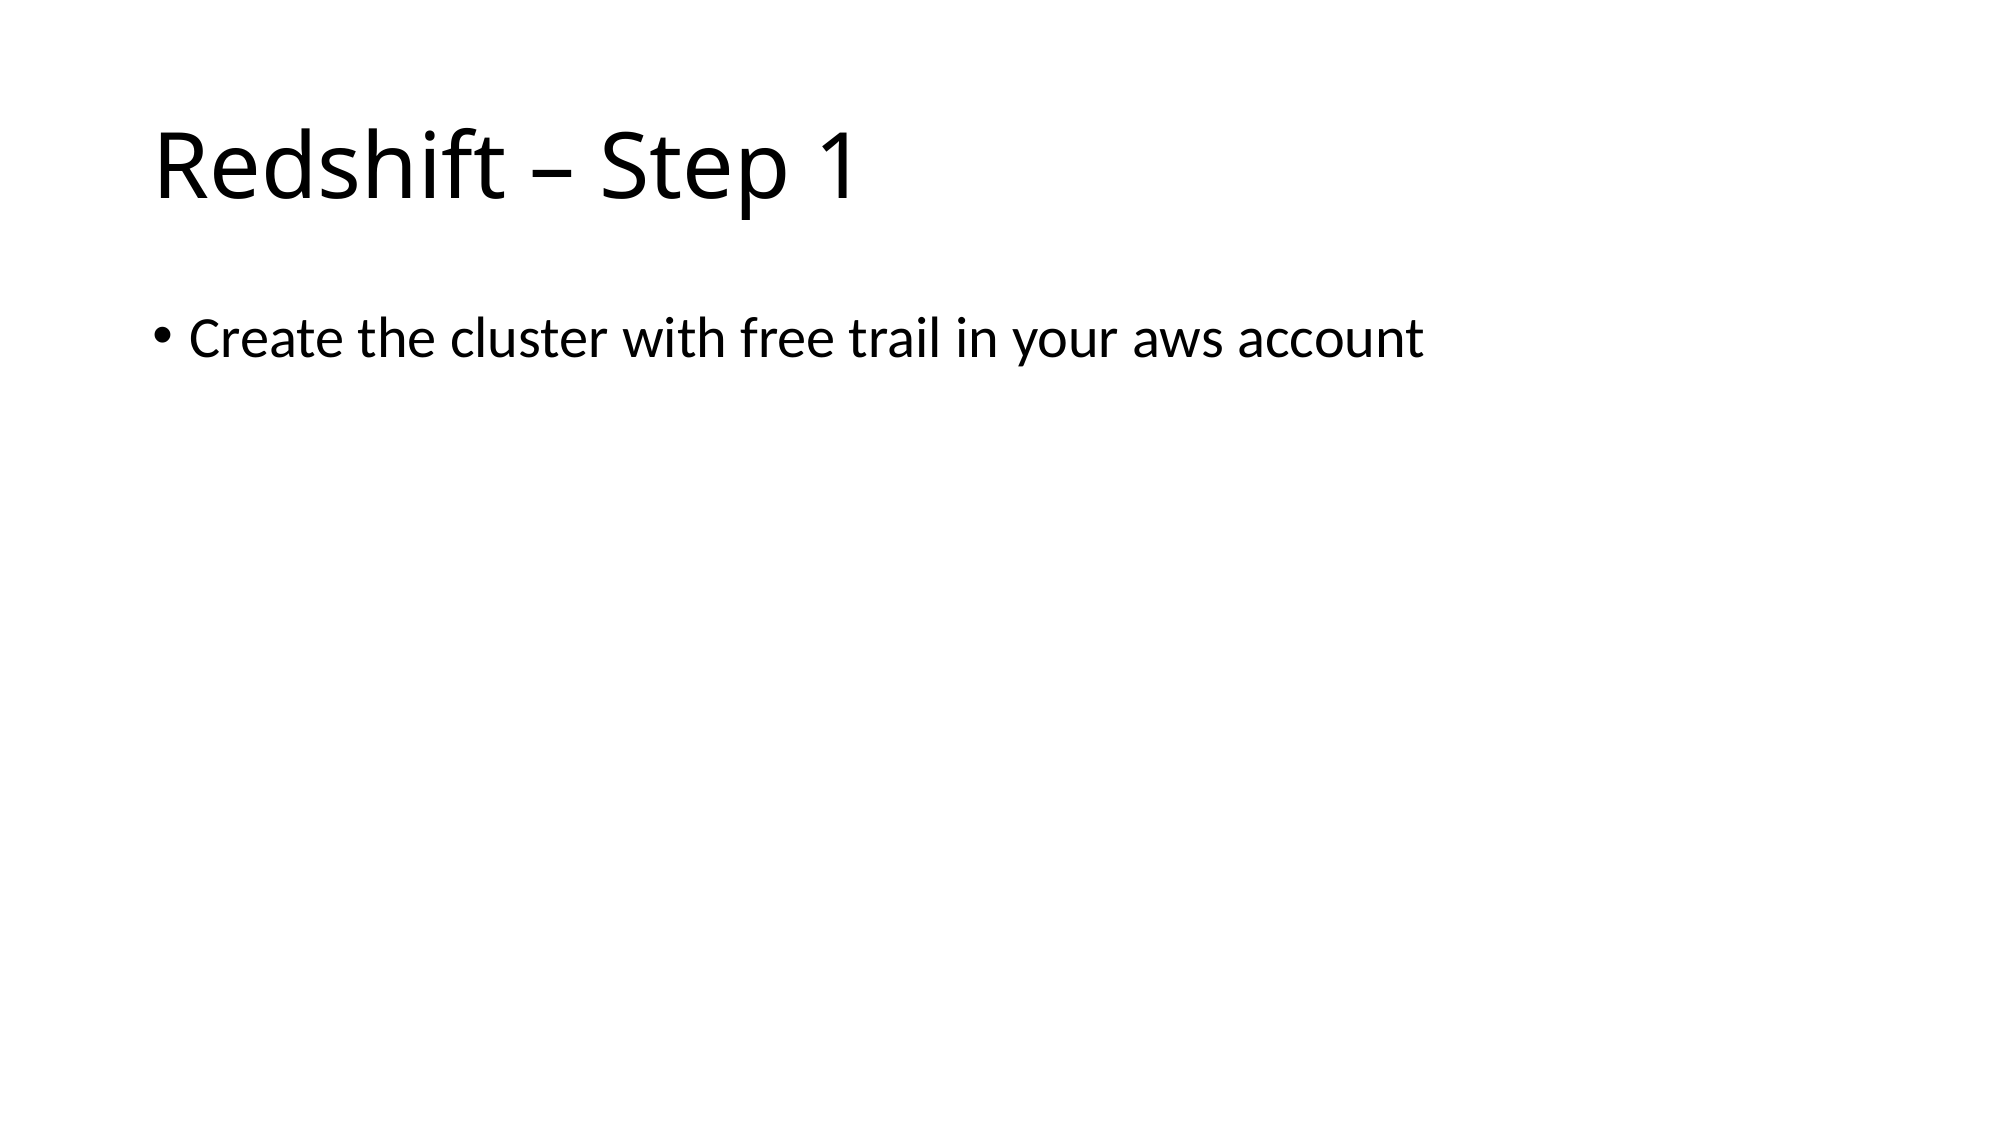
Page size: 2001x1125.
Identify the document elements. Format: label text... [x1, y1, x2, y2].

title Redshift – Step 1 [137, 59, 1863, 278]
list Create the cluster with free trail in your aws account [137, 299, 1863, 1014]
